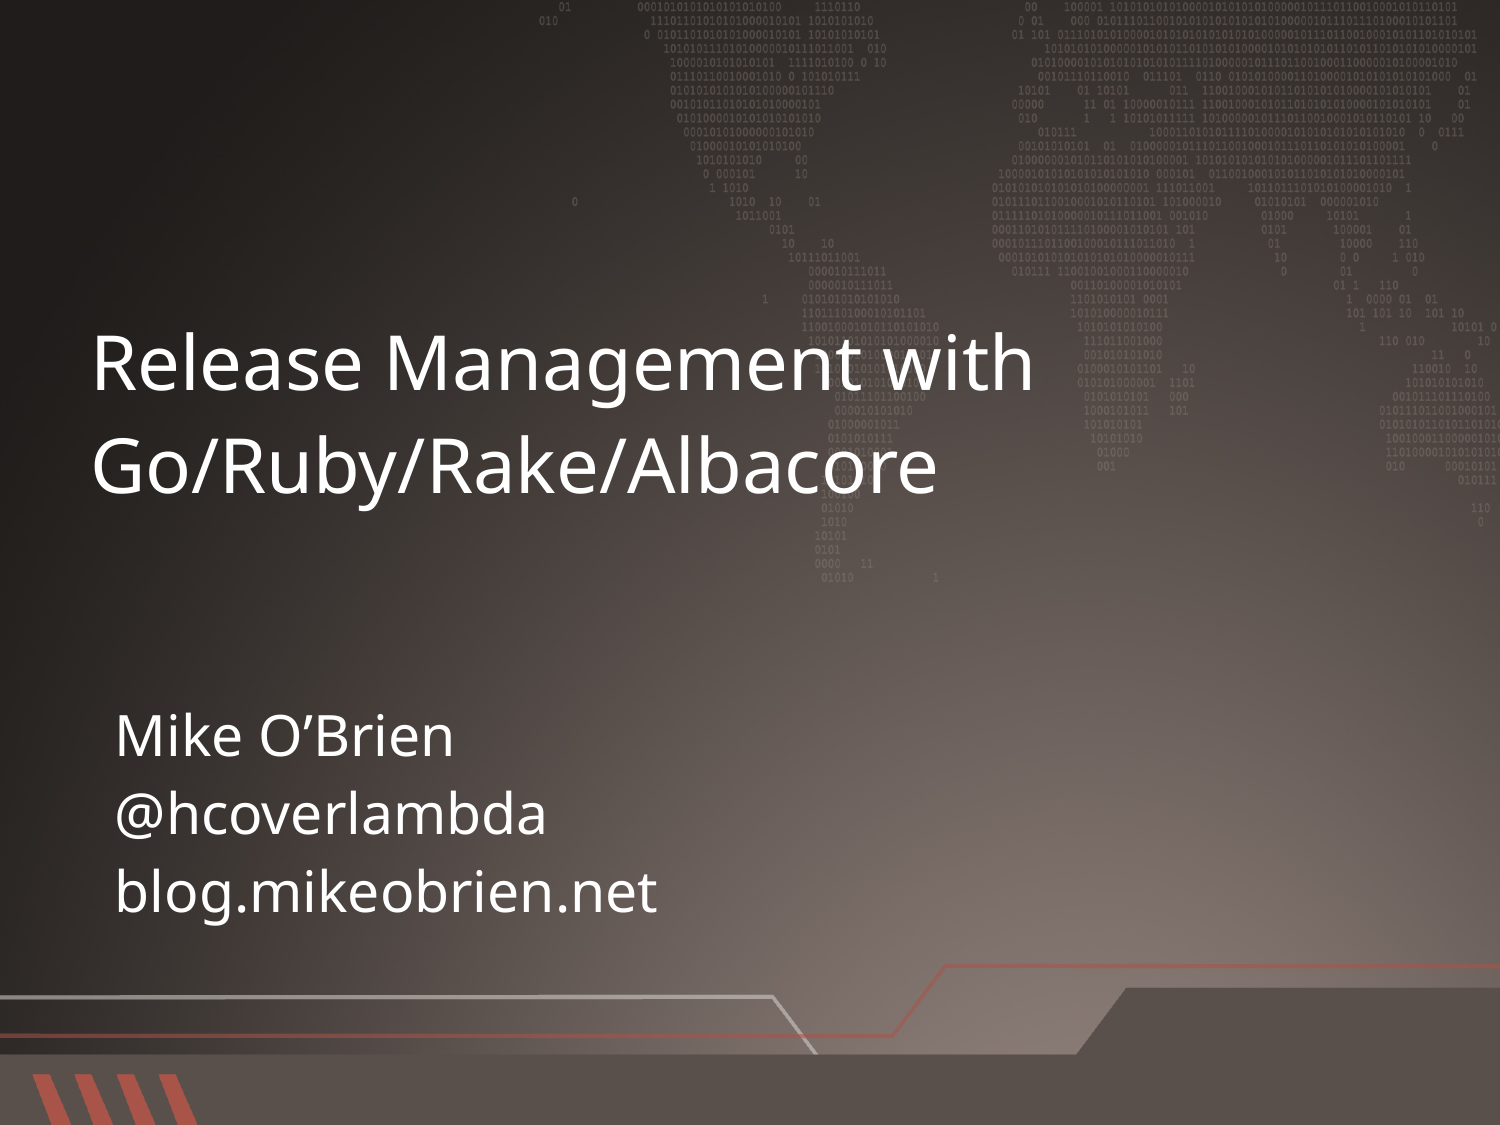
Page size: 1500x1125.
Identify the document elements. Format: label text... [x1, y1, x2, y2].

text_box Mike O’Brien @hcoverlambda blog.mikeobrien.net [99, 687, 1350, 938]
picture [0, 0, 1500, 1125]
text_box Release Management with Go/Ruby/Rake/Albacore [75, 299, 1325, 525]
